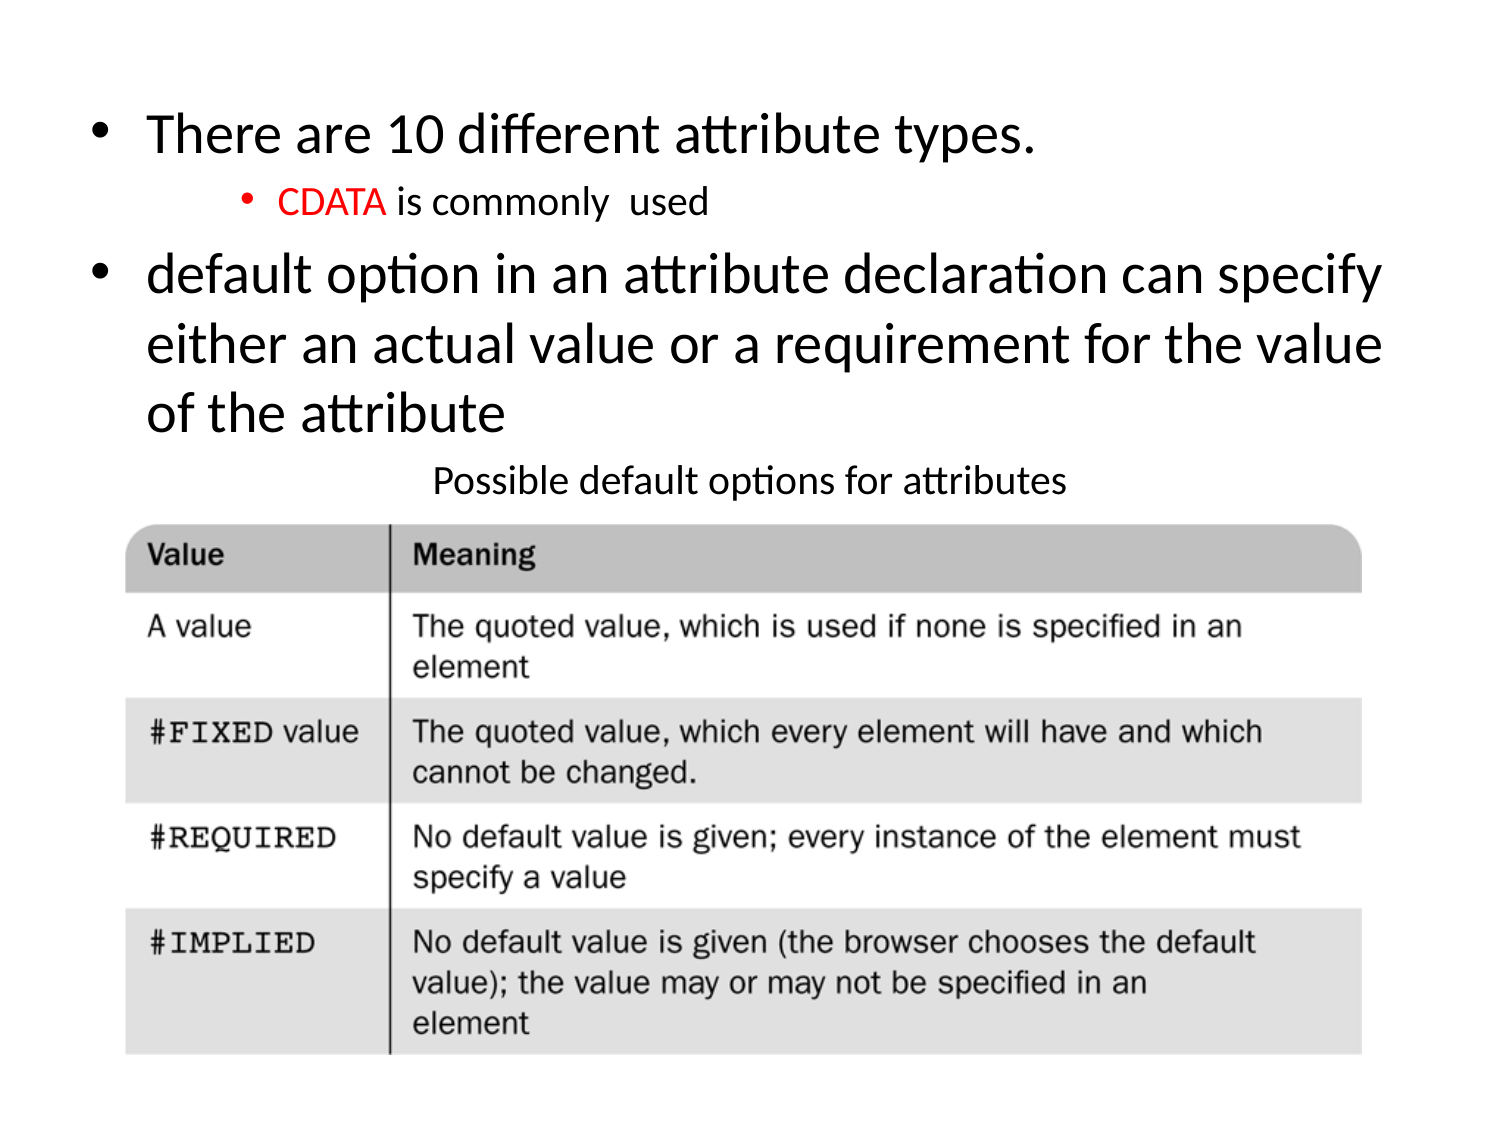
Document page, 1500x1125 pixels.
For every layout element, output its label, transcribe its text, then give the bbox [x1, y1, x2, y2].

list There are 10 different attribute types. CDATA is commonly used default option in an attribute declaration can specify either an actual value or a requirement for the value of the attribute Possible default options for attributes [75, 87, 1425, 1005]
picture [124, 524, 1363, 1055]
